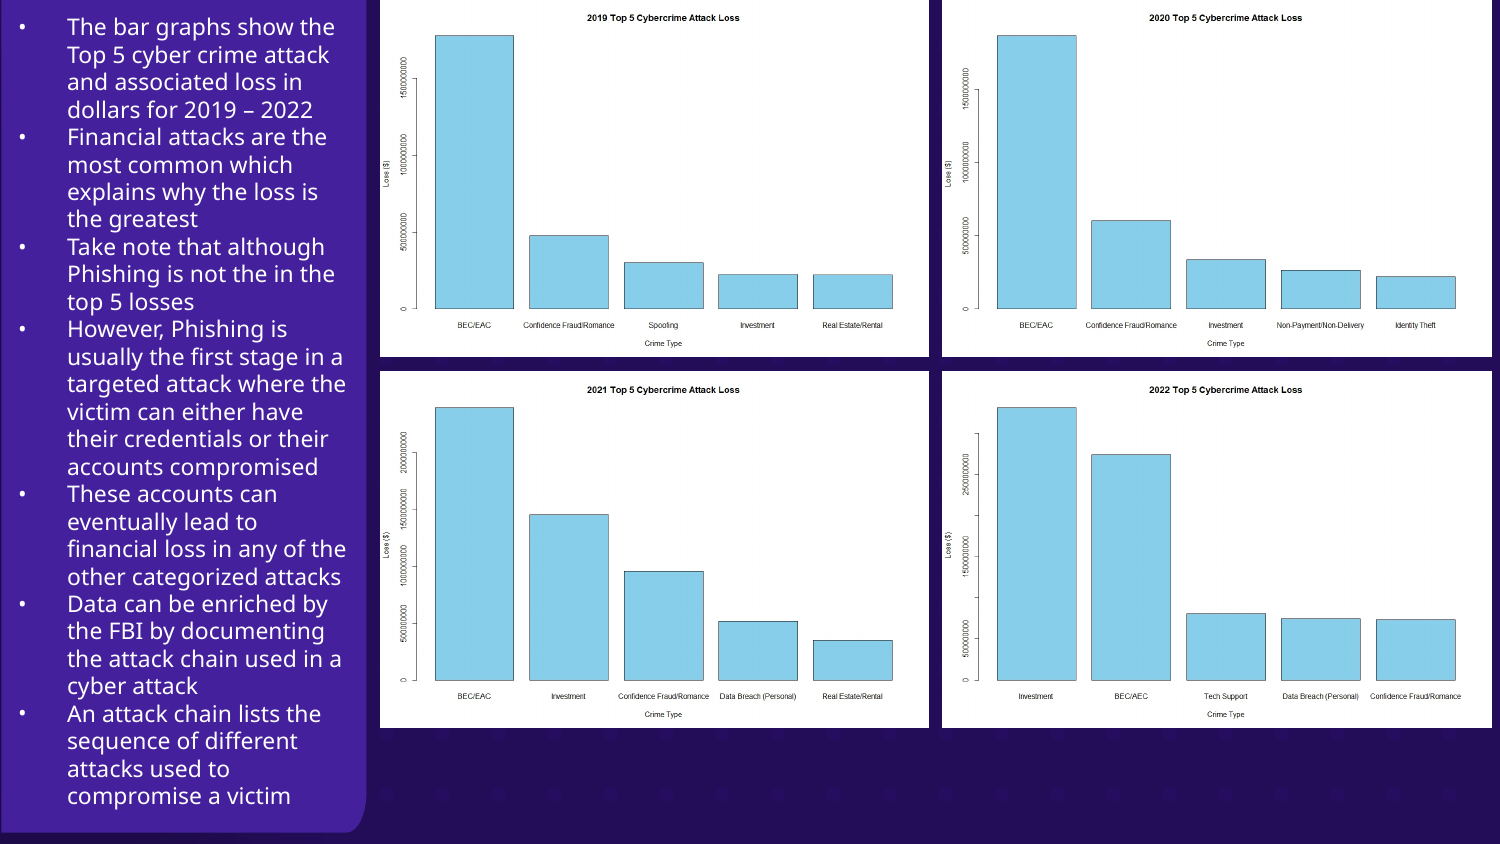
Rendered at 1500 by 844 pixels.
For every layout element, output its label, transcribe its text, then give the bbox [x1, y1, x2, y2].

picture [380, 371, 929, 729]
picture [942, 0, 1492, 357]
text_box [1, 825, 359, 833]
picture [380, 0, 929, 357]
picture [942, 371, 1492, 729]
text_box The bar graphs show the Top 5 cyber crime attack and associated loss in dollars for 2019 – 2022 Financial attacks are the most common which explains why the loss is the greatest Take note that although Phishing is not the in the top 5 losses However, Phishing is usually the first stage in a targeted attack where the victim can either have their credentials or their accounts compromised These accounts can eventually lead to financial loss in any of the other categorized attacks Data can be enriched by the FBI by documenting the attack chain used in a cyber attack An attack chain lists the sequence of different attacks used to compromise a victim [0, 0, 367, 825]
